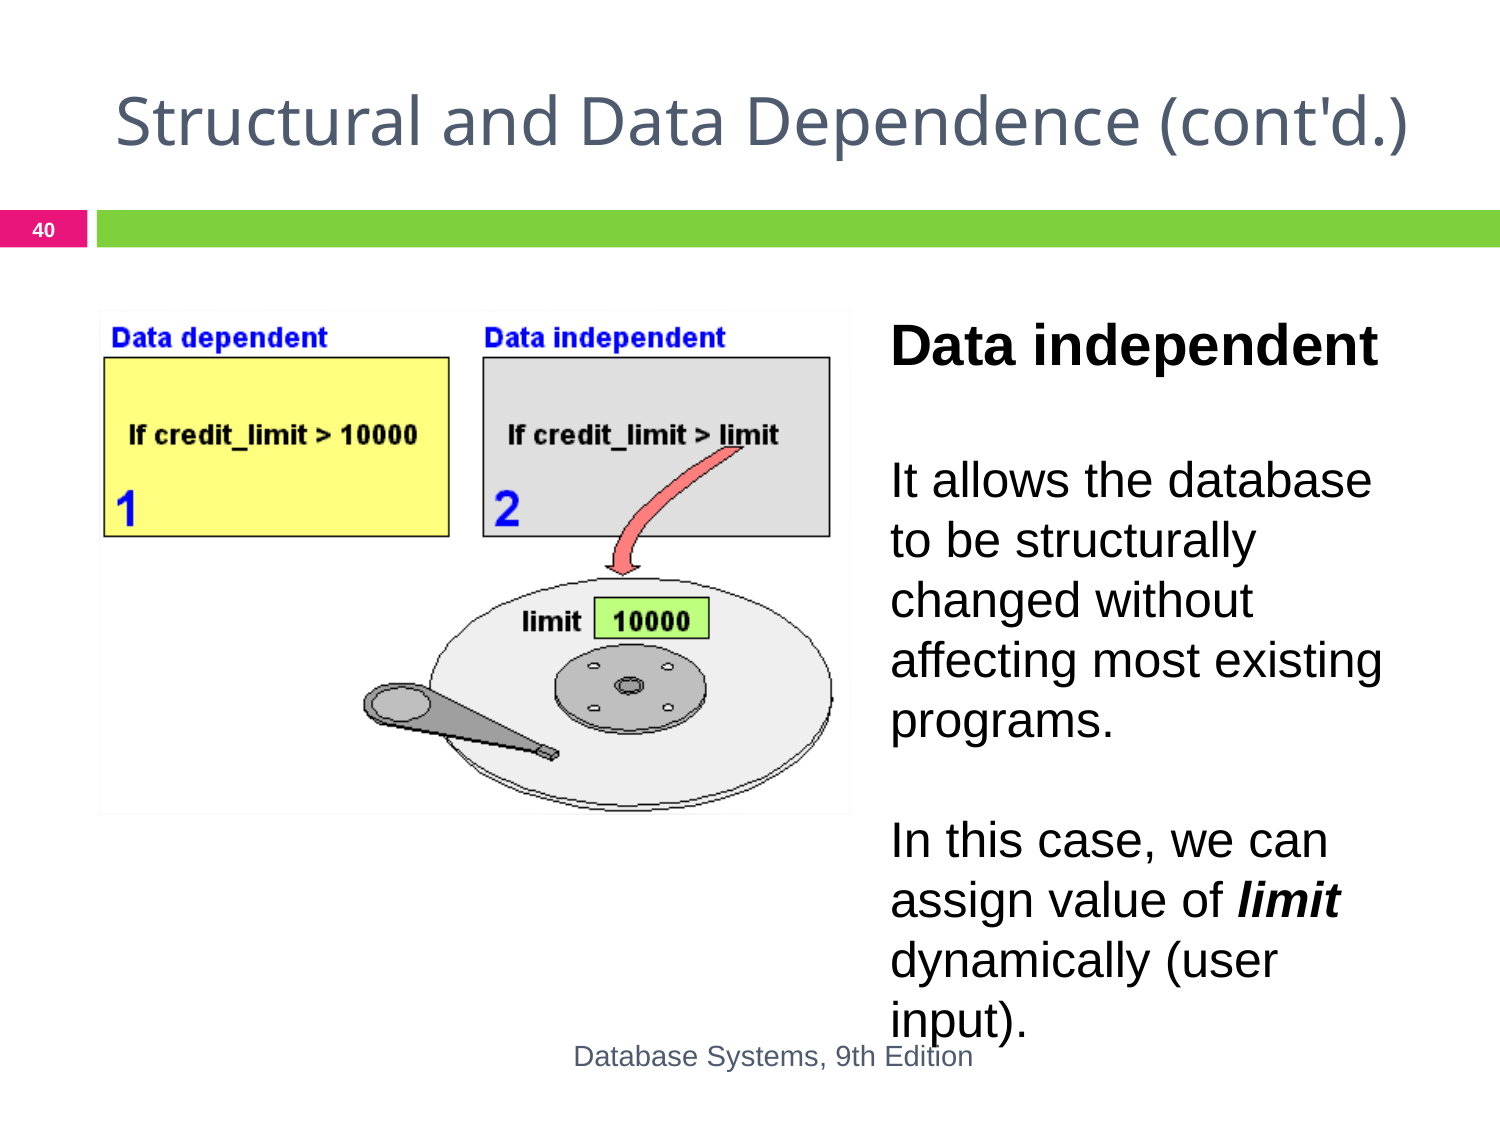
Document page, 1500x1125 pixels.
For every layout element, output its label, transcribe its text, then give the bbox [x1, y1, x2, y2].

title Structural and Data Dependence (cont'd.) [100, 37, 1438, 200]
slide_number ‹#› [0, 208, 88, 249]
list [99, 310, 851, 815]
text_box Data independent It allows the database to be structurally changed without affecting most existing programs. In this case, we can assign value of limit dynamically (user input). [875, 299, 1425, 1055]
footer Database Systems, 9th Edition [99, 1024, 990, 1085]
